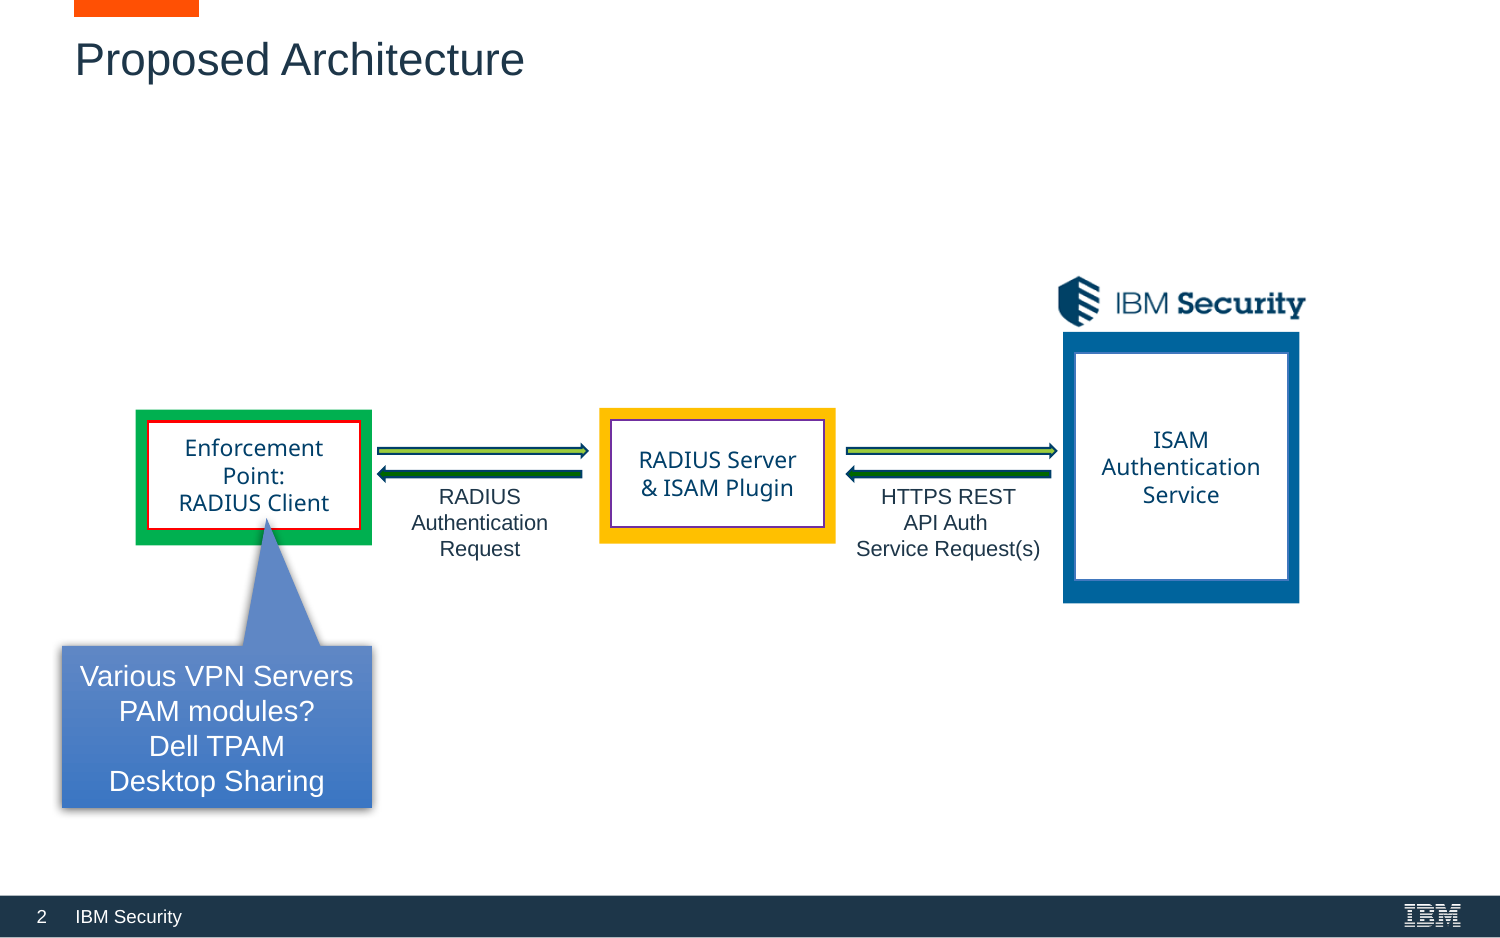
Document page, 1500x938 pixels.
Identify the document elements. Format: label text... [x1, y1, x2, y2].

text_box [845, 465, 1052, 484]
text_box ISAM Authentication Service [1074, 352, 1289, 581]
text_box HTTPS REST API Auth Service Request(s) [856, 482, 1042, 562]
text_box RADIUS Authentication Request [411, 482, 549, 562]
text_box Various VPN Servers PAM modules? Dell TPAM Desktop Sharing [61, 517, 372, 809]
picture [1045, 264, 1318, 334]
text_box [377, 442, 590, 460]
text_box [845, 442, 1058, 460]
picture [1404, 904, 1462, 927]
title Proposed Architecture [74, 37, 1425, 94]
text_box [376, 465, 583, 484]
text_box [1063, 334, 1300, 604]
text_box [135, 409, 372, 546]
text_box [599, 407, 836, 544]
text_box RADIUS Server & ISAM Plugin [610, 419, 825, 528]
text_box Enforcement Point: RADIUS Client [147, 420, 361, 530]
